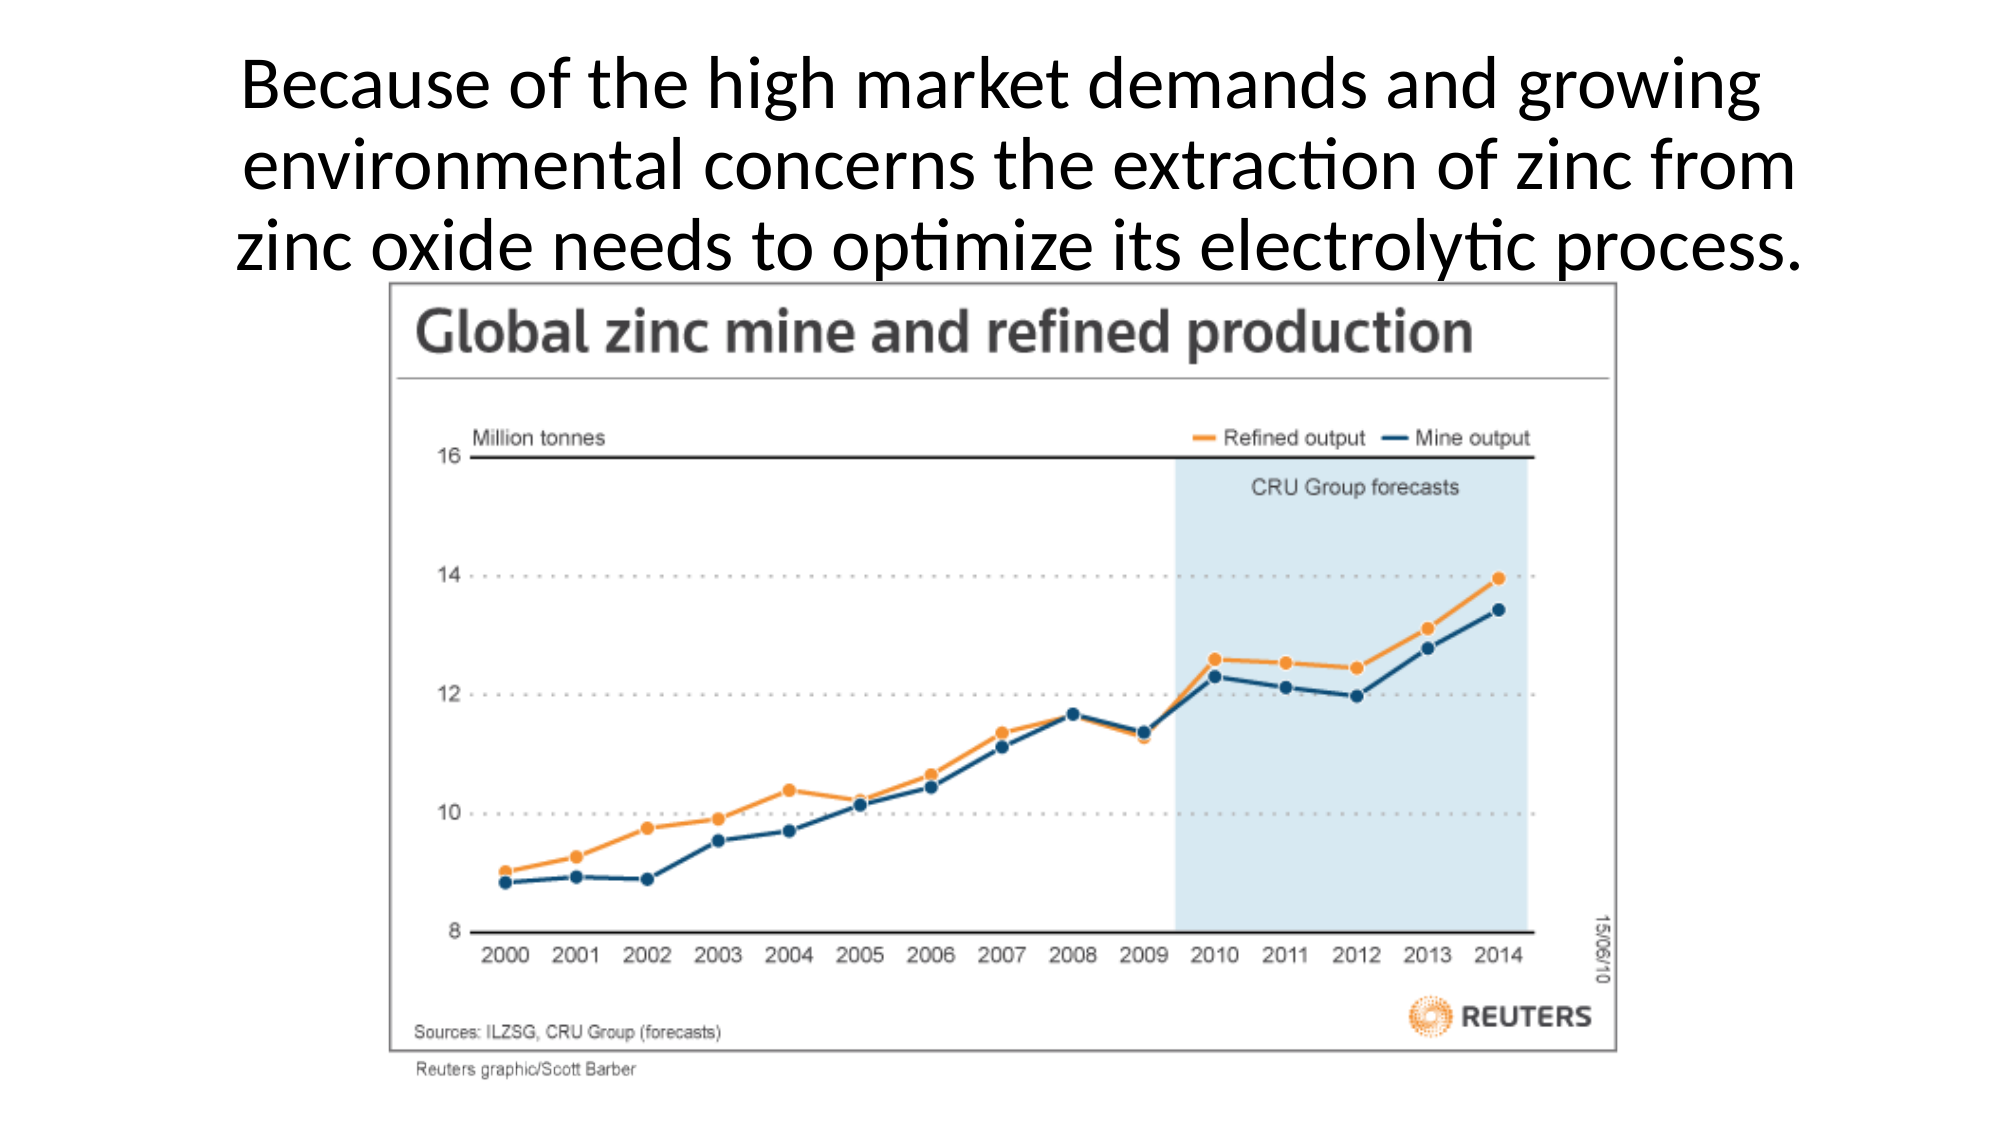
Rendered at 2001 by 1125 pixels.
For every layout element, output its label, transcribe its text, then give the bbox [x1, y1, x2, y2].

list Because of the high market demands and growing environmental concerns the extraction of zinc from zinc oxide needs to optimize its electrolytic process. [139, 35, 1865, 750]
picture [387, 281, 1620, 1084]
